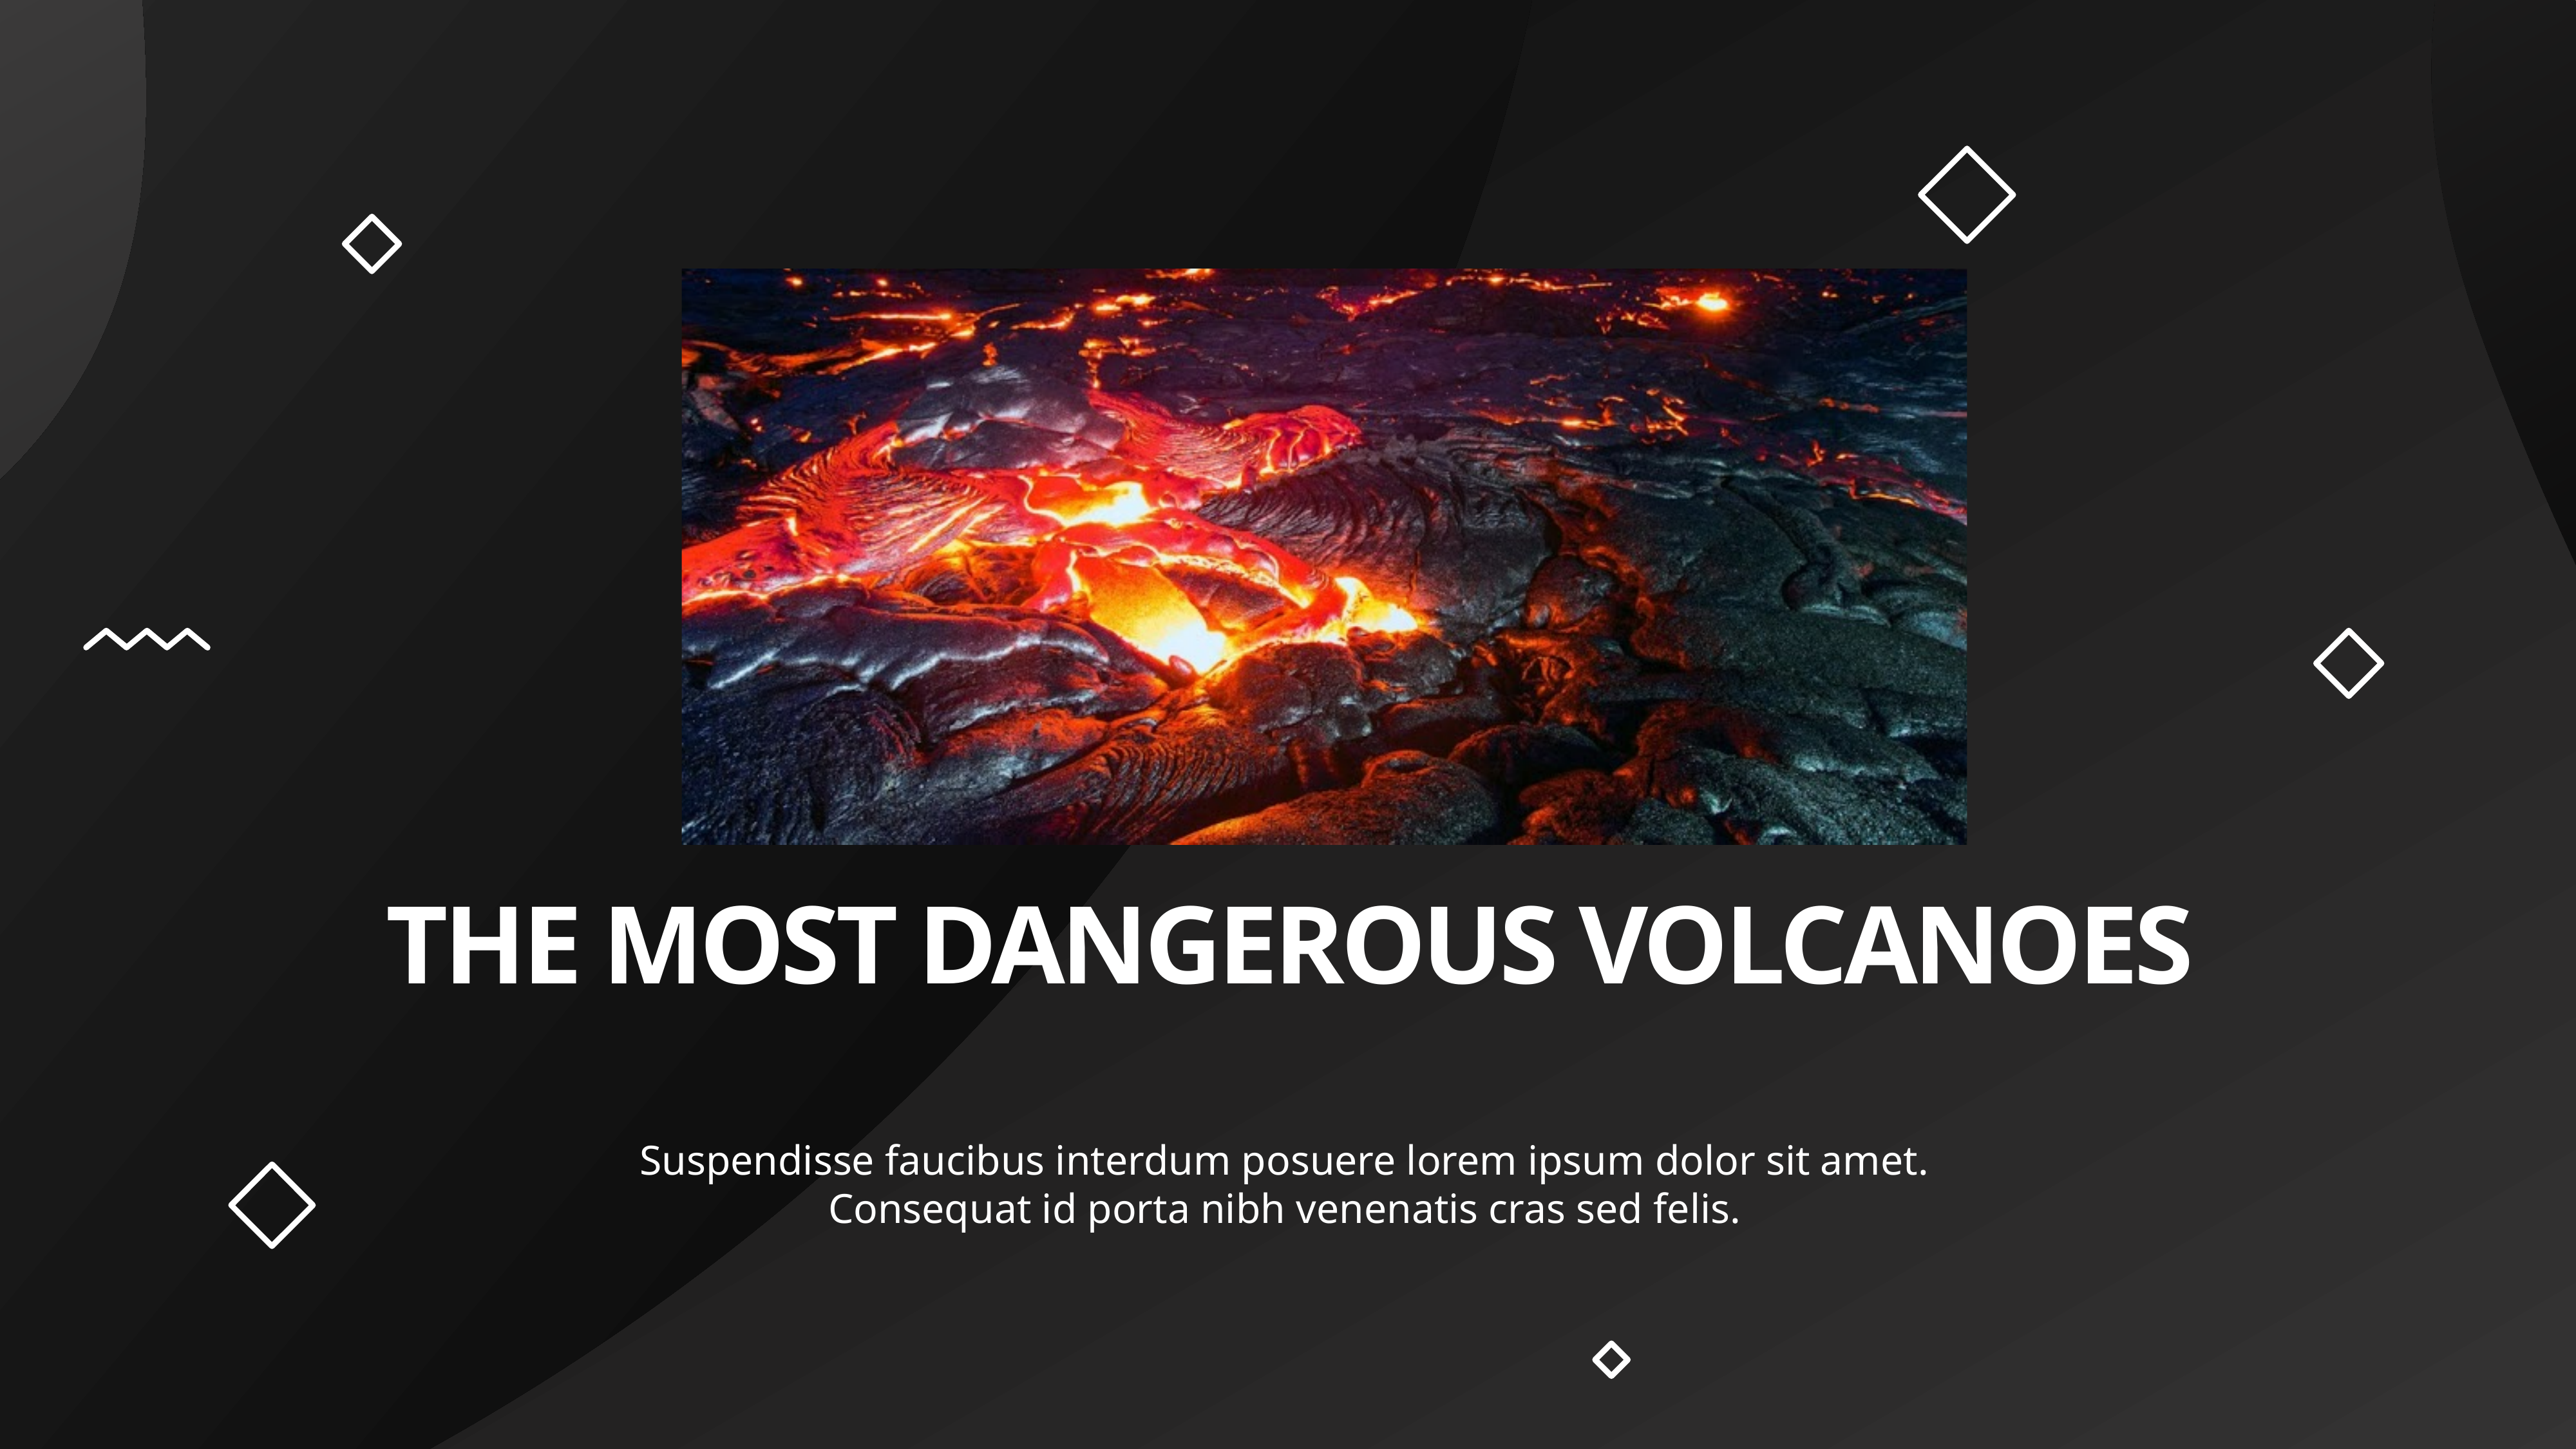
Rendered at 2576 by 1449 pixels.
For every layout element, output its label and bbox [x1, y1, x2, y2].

text_box [0, 0, 2576, 1449]
text_box [83, 146, 2016, 1379]
picture [681, 269, 1967, 845]
